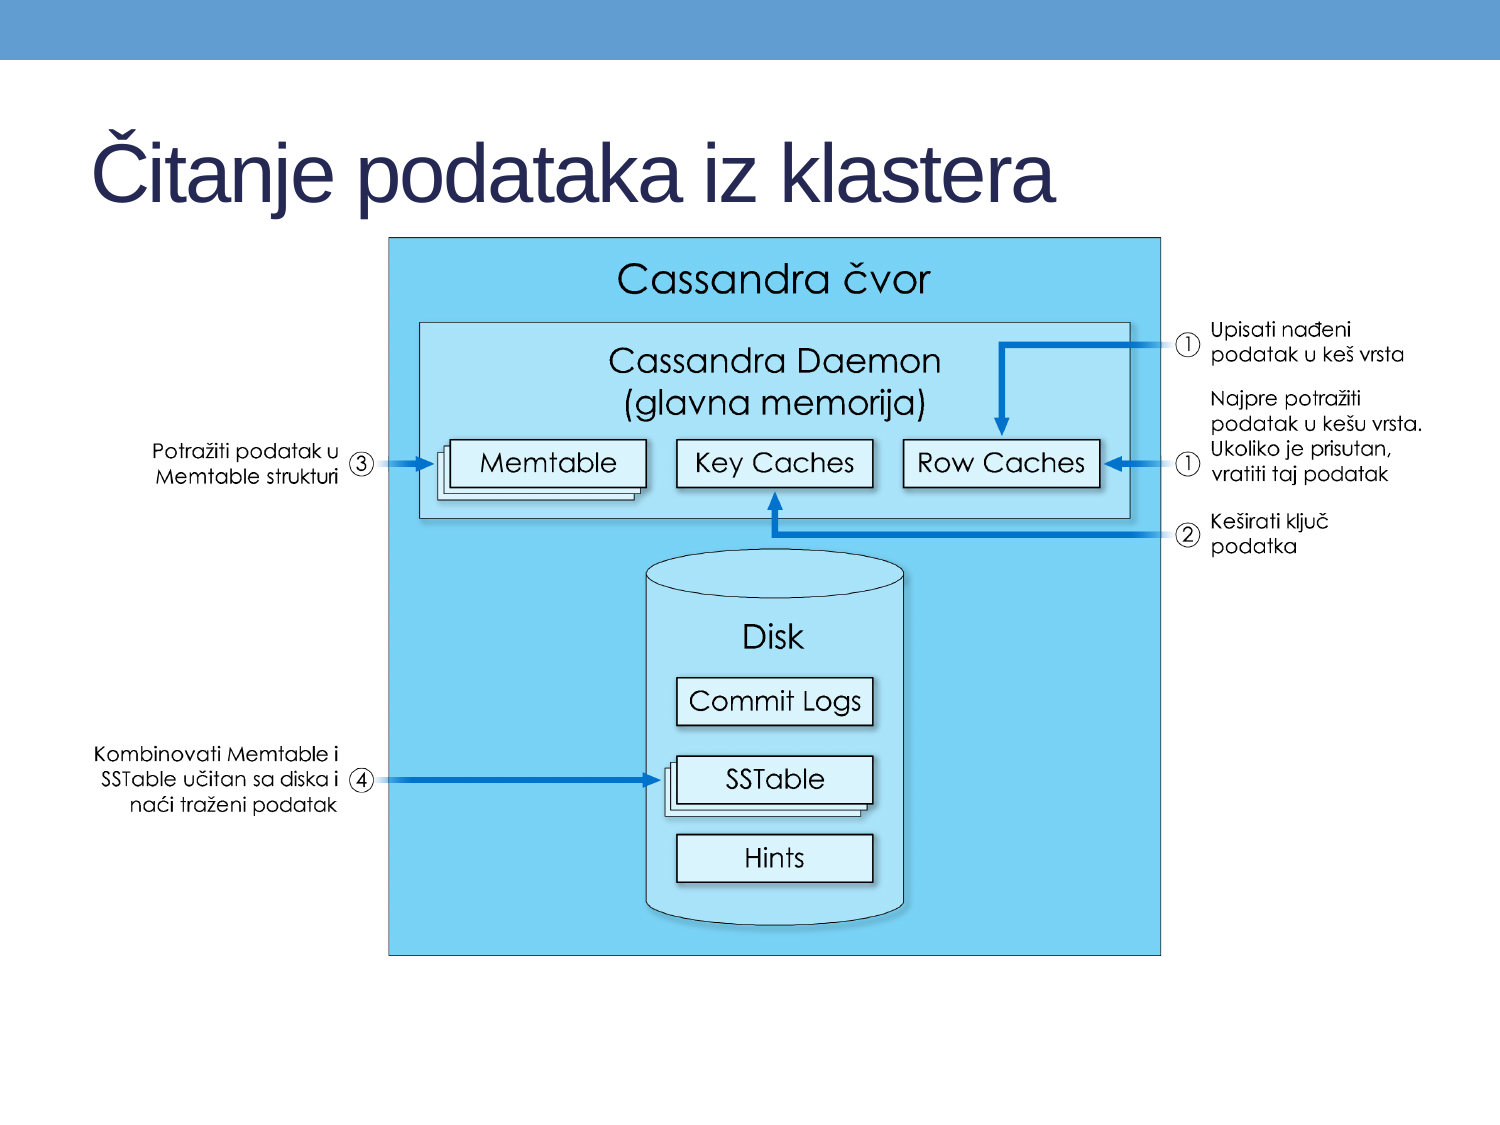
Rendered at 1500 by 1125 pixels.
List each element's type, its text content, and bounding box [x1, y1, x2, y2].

title Čitanje podataka iz klastera [75, 87, 1425, 250]
picture [95, 237, 1421, 957]
